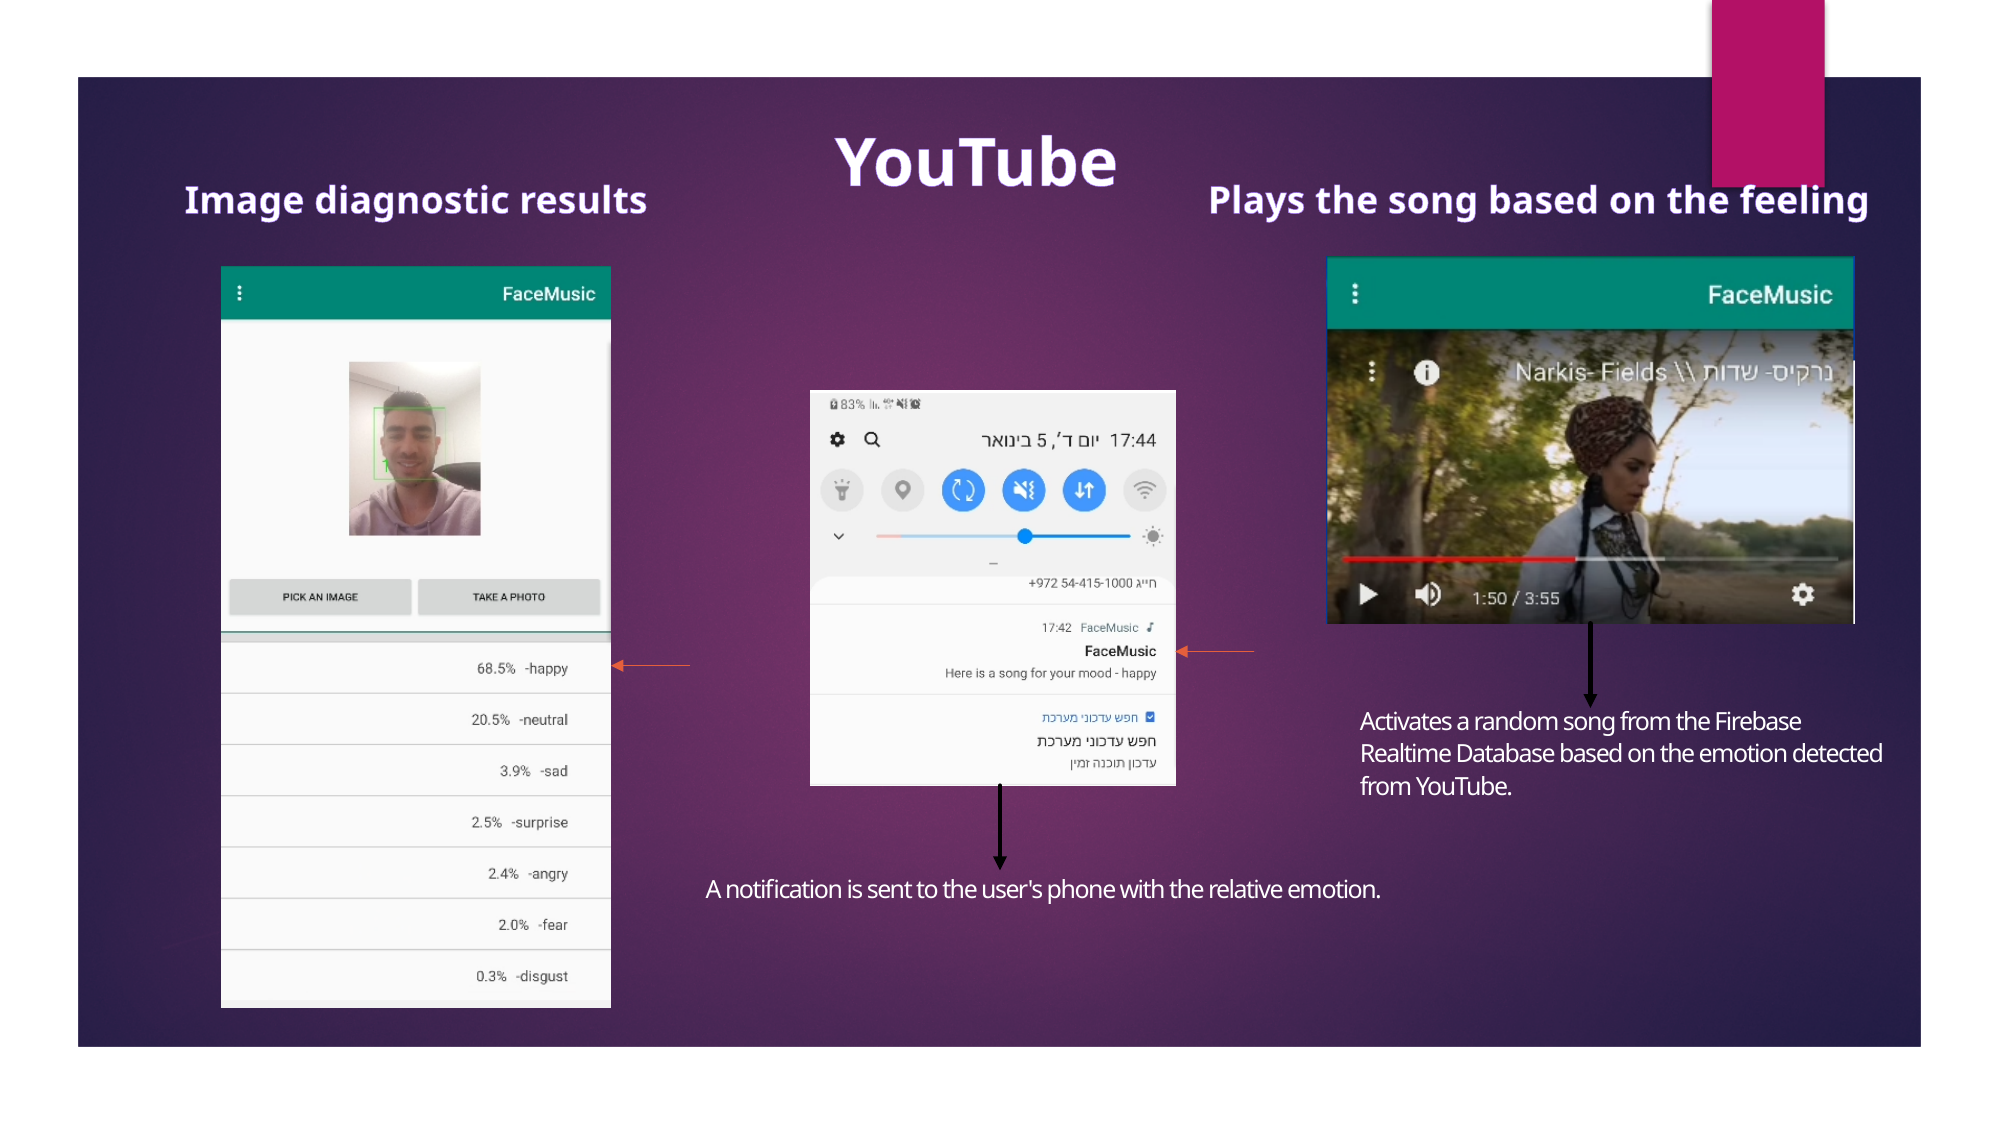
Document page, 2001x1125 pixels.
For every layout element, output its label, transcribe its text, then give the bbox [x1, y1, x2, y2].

text_box Plays the song based on the feeling [1175, 168, 1904, 229]
picture [810, 390, 1176, 786]
text_box Activates a random song from the Firebase Realtime Database based on the emotion detected from YouTube. [1326, 698, 2000, 808]
text_box YouTube [476, 111, 1477, 207]
text_box Image diagnostic results [0, 168, 917, 229]
picture [221, 266, 612, 1008]
text_box A notification is sent to the user's phone with the relative emotion. [672, 866, 1714, 912]
picture [1326, 256, 1855, 624]
